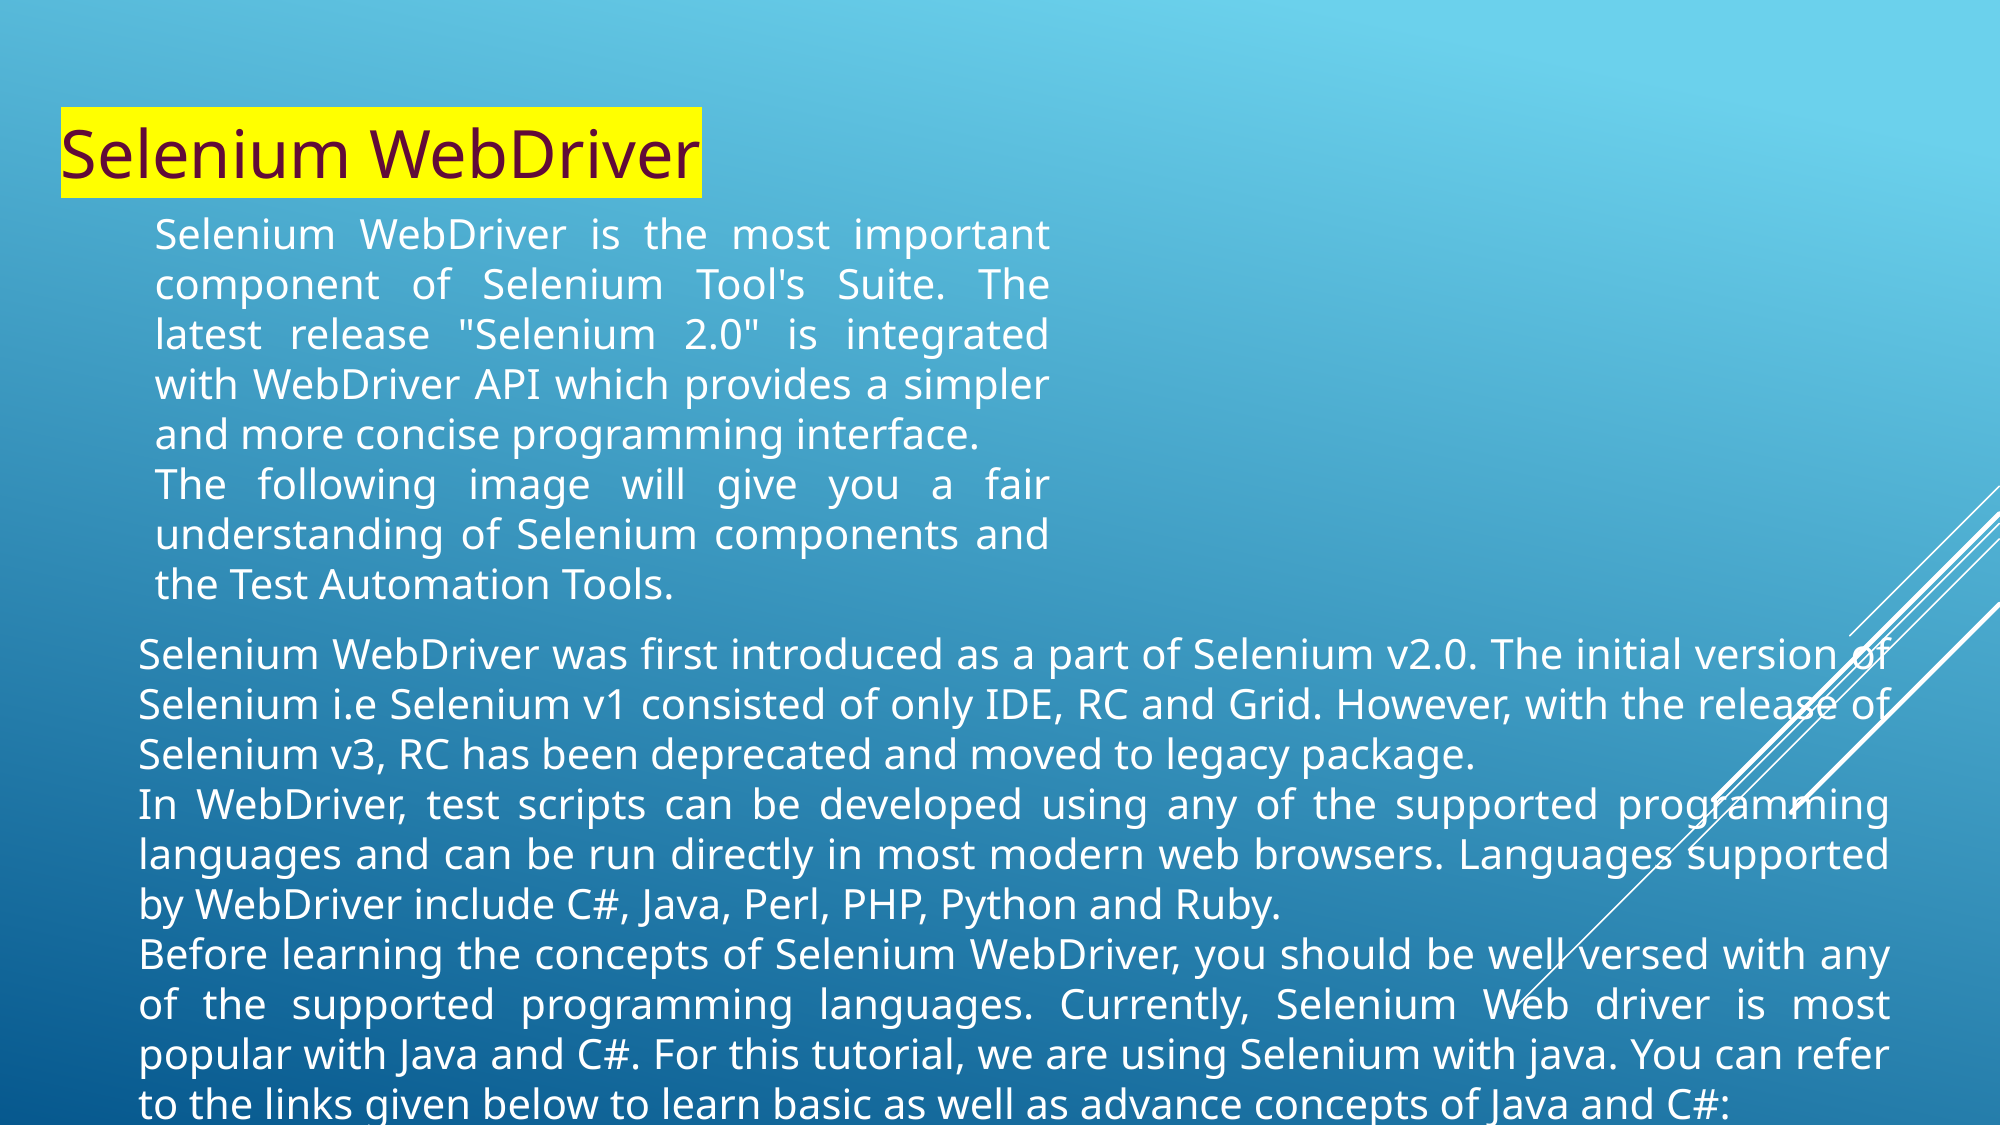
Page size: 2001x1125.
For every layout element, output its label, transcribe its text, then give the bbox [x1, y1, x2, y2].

text_box Selenium WebDriver [46, 104, 1048, 200]
text_box Selenium WebDriver is the most important component of Selenium Tool's Suite. The latest release "Selenium 2.0" is integrated with WebDriver API which provides a simpler and more concise programming interface. The following image will give you a fair understanding of Selenium components and the Test Automation Tools. [139, 200, 1066, 616]
text_box Selenium WebDriver was first introduced as a part of Selenium v2.0. The initial version of Selenium i.e Selenium v1 consisted of only IDE, RC and Grid. However, with the release of Selenium v3, RC has been deprecated and moved to legacy package. In WebDriver, test scripts can be developed using any of the supported programming languages and can be run directly in most modern web browsers. Languages supported by WebDriver include C#, Java, Perl, PHP, Python and Ruby. Before learning the concepts of Selenium WebDriver, you should be well versed with any of the supported programming languages. Currently, Selenium Web driver is most popular with Java and C#. For this tutorial, we are using Selenium with java. You can refer to the links given below to learn basic as well as advance concepts of Java and C#: [123, 620, 1907, 1125]
